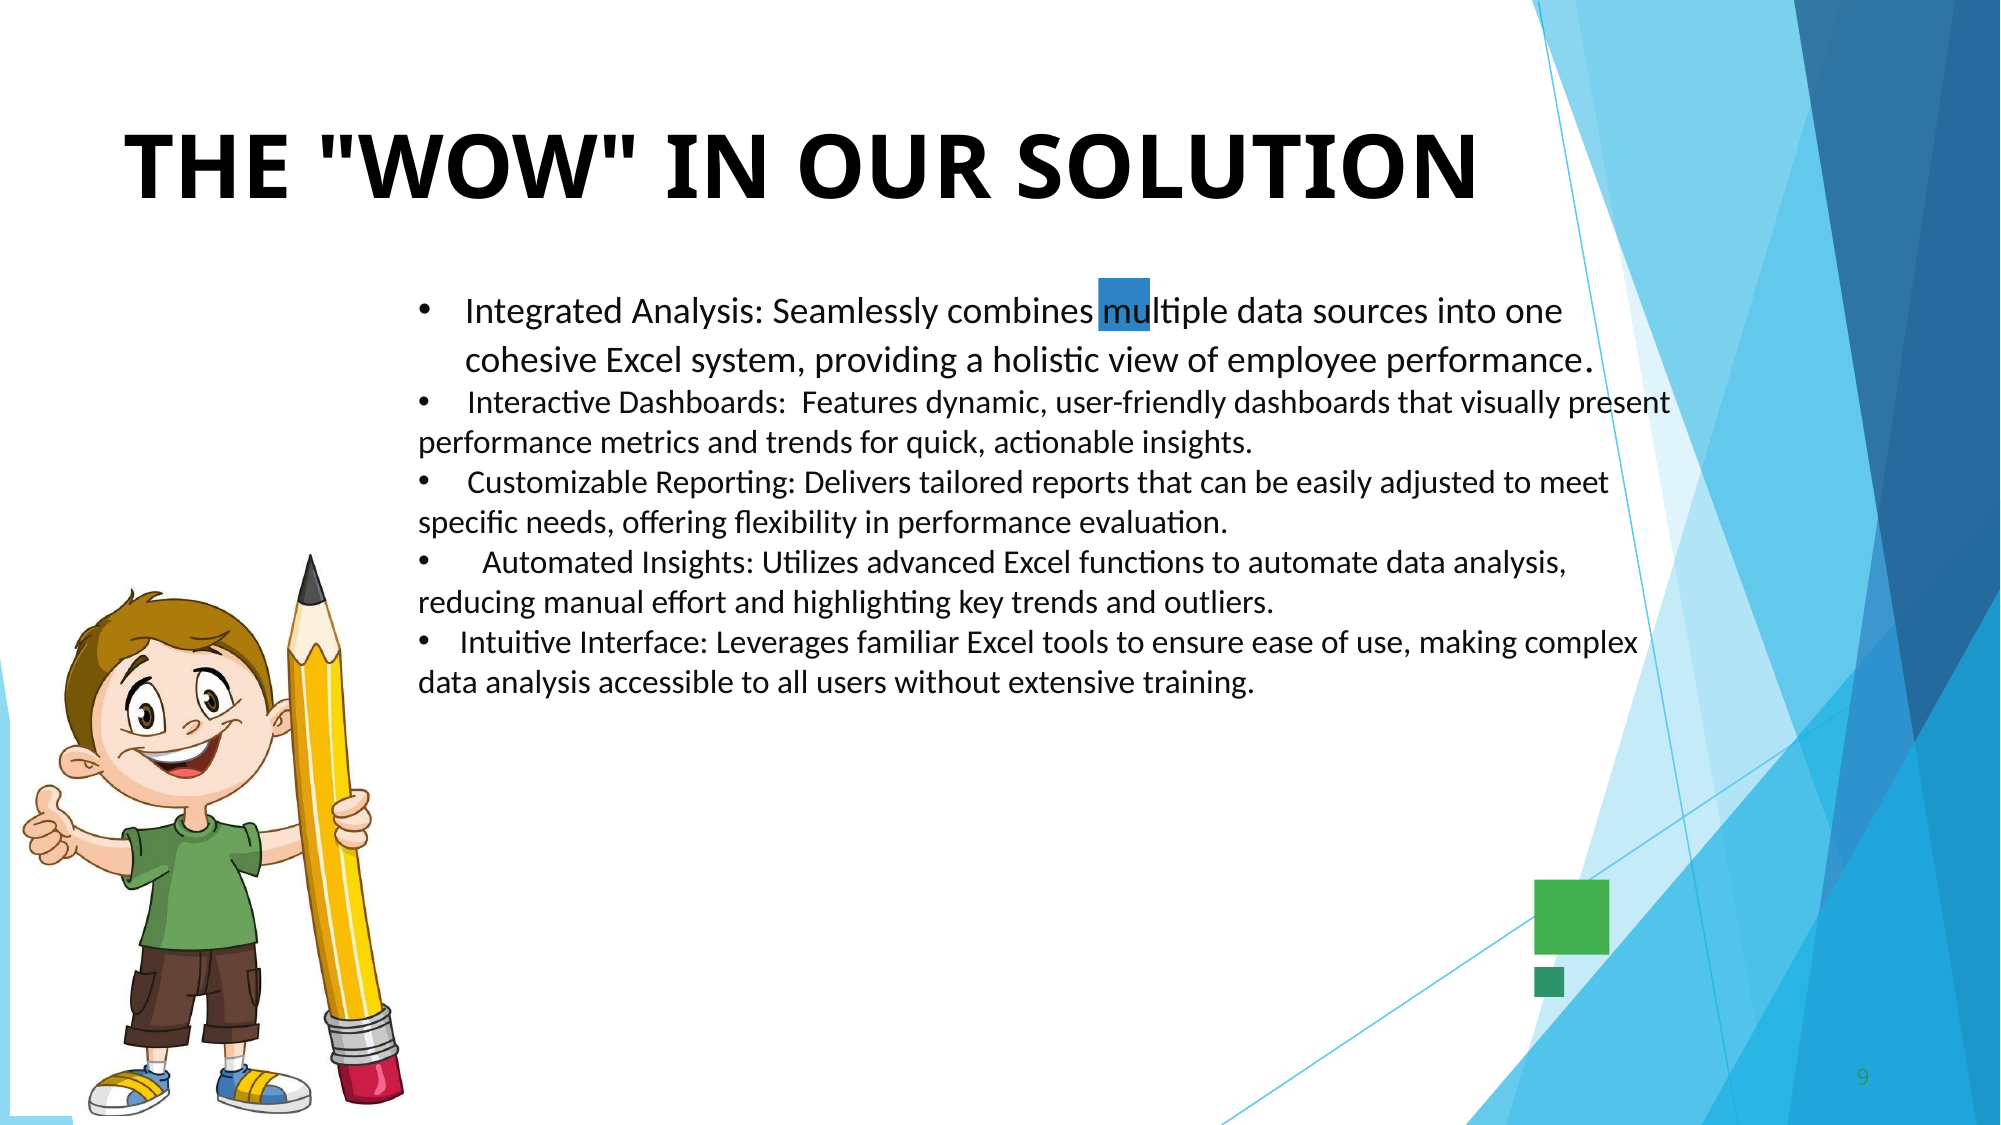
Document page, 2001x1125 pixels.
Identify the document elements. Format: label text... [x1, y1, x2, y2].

text_box [1534, 879, 1610, 955]
picture [10, 554, 416, 1116]
text_box [1534, 967, 1565, 997]
text_box Integrated Analysis: Seamlessly combines multiple data sources into one cohesive Excel system, providing a holistic view of employee performance. Interactive Dashboards: Features dynamic, user-friendly dashboards that visually present performance metrics and trends for quick, actionable insights. Customizable Reporting: Delivers tailored reports that can be easily adjusted to meet specific needs, offering flexibility in performance evaluation. Automated Insights: Utilizes advanced Excel functions to automate data analysis, reducing manual effort and highlighting key trends and outliers. Intuitive Interface: Leverages familiar Excel tools to ensure ease of use, making complex data analysis accessible to all users without extensive training. [403, 278, 1691, 708]
title THE "WOW" IN OUR SOLUTION [120, 106, 1513, 299]
text_box 9 [1849, 1061, 1888, 1095]
